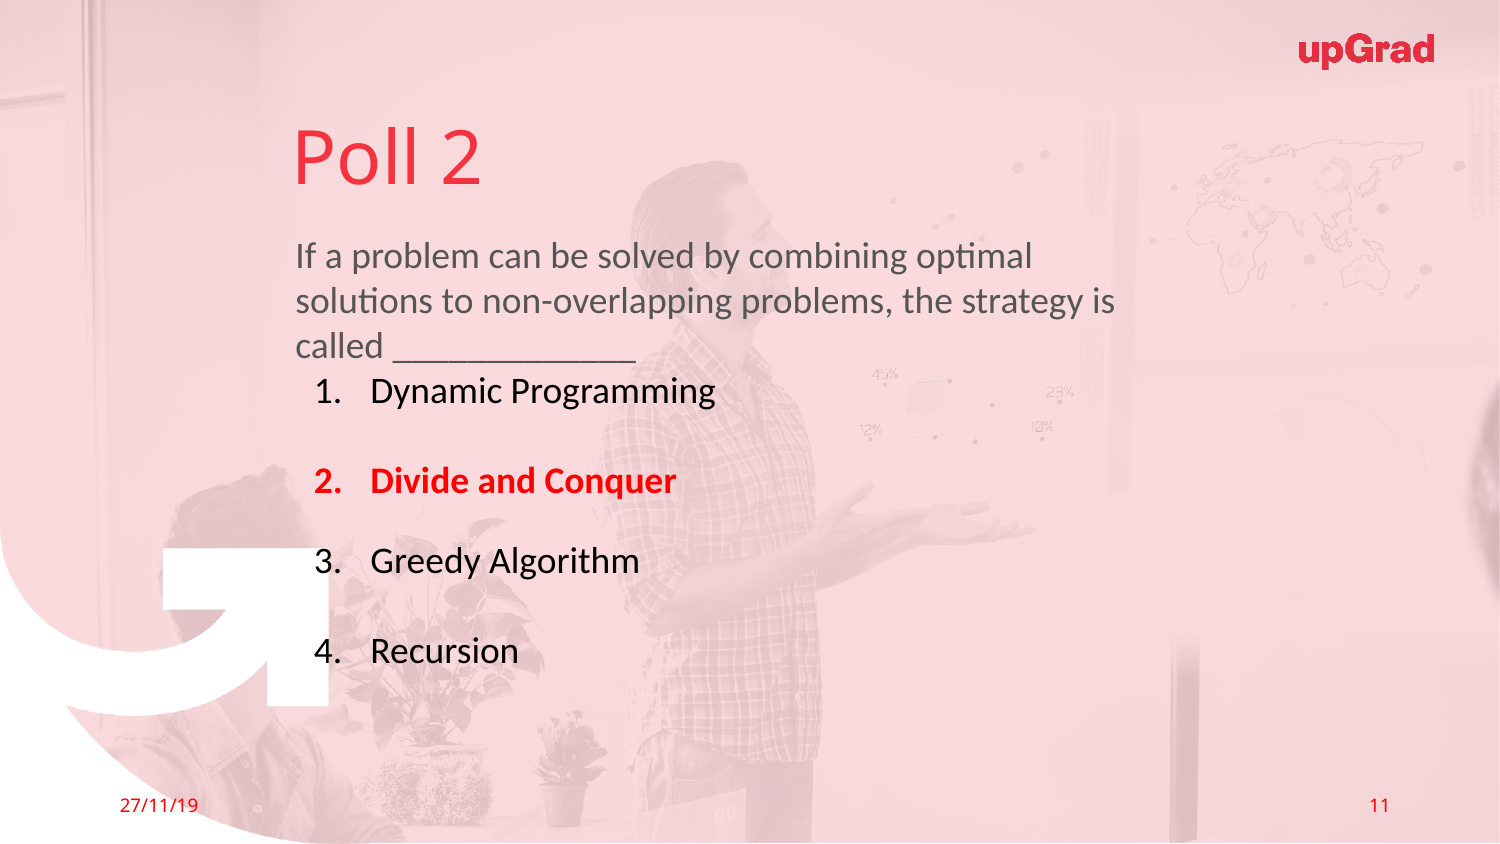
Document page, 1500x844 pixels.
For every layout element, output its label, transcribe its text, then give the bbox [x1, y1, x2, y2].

text_box If a problem can be solved by combining optimal solutions to non-overlapping problems, the strategy is called _____________ Dynamic Programming Divide and Conquer Greedy Algorithm Recursion [280, 223, 1159, 739]
text_box Poll 2 [280, 52, 1182, 269]
text_box 27/11/19 [104, 782, 443, 827]
text_box 11 [1068, 782, 1406, 828]
picture [1299, 33, 1434, 70]
text_box [0, 0, 1500, 844]
